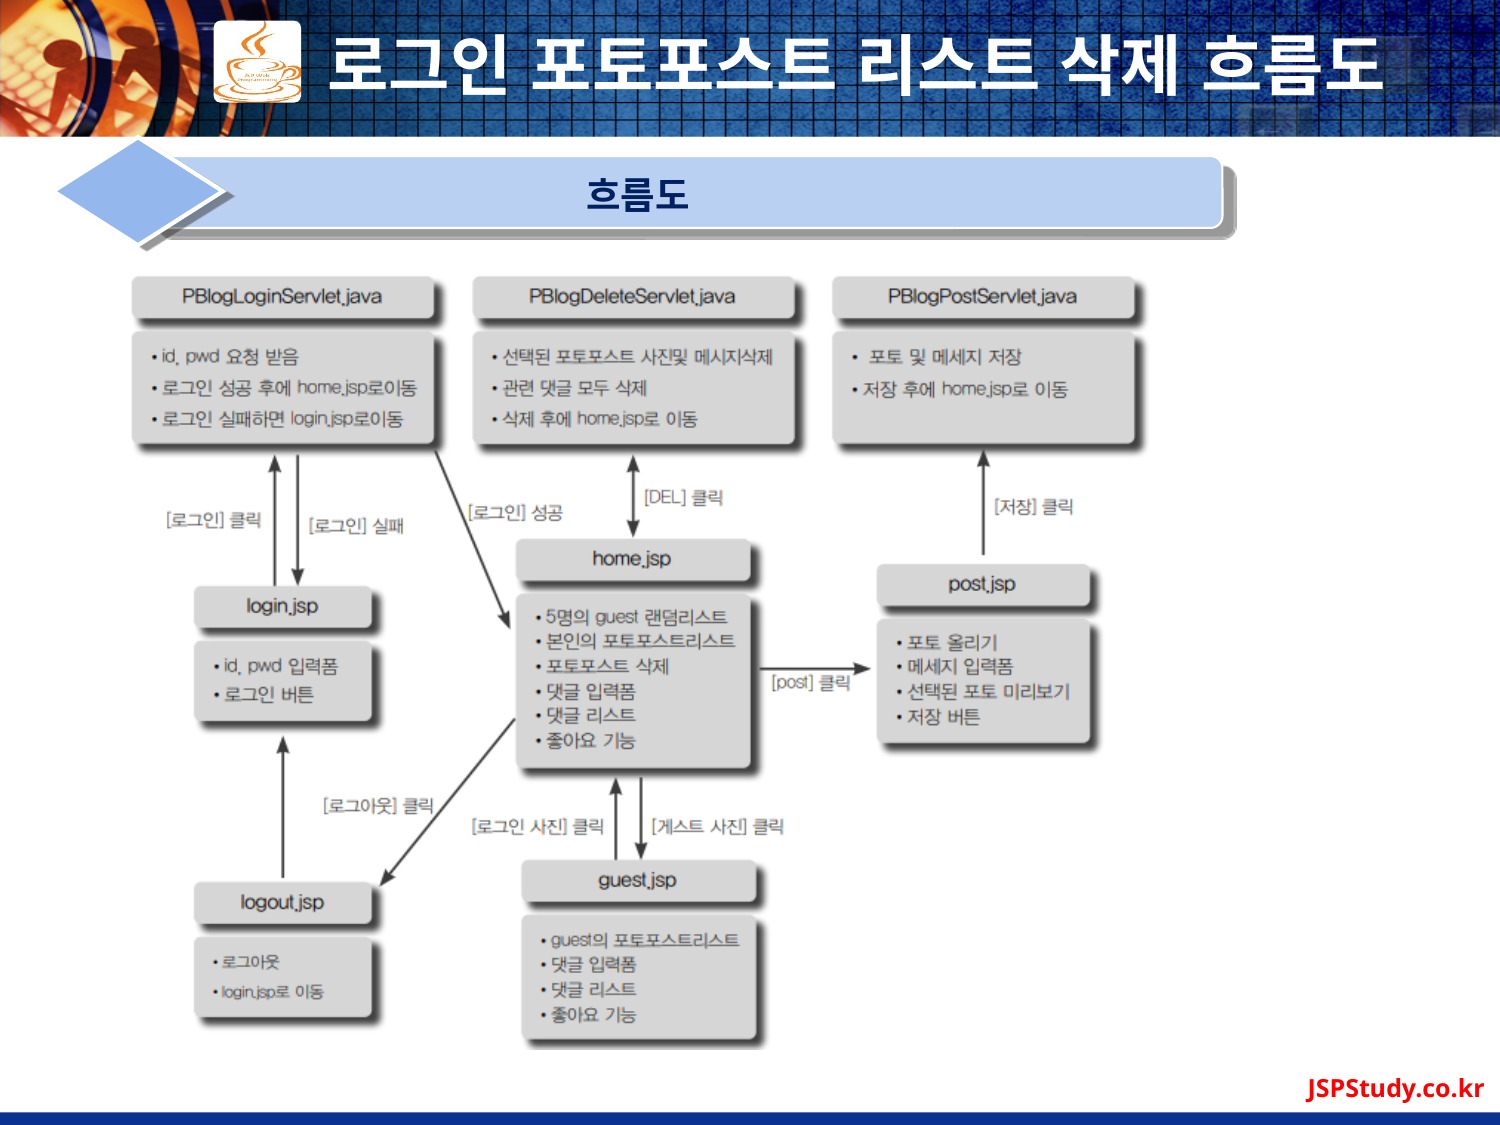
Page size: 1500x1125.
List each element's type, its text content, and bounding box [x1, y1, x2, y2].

picture [123, 268, 1164, 1050]
title 로그인 포토포스트 리스트 삭제 흐름도 [312, 17, 1500, 111]
picture [0, 0, 1500, 138]
footer JSPStudy.co.kr [1024, 1064, 1500, 1118]
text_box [52, 136, 1223, 246]
